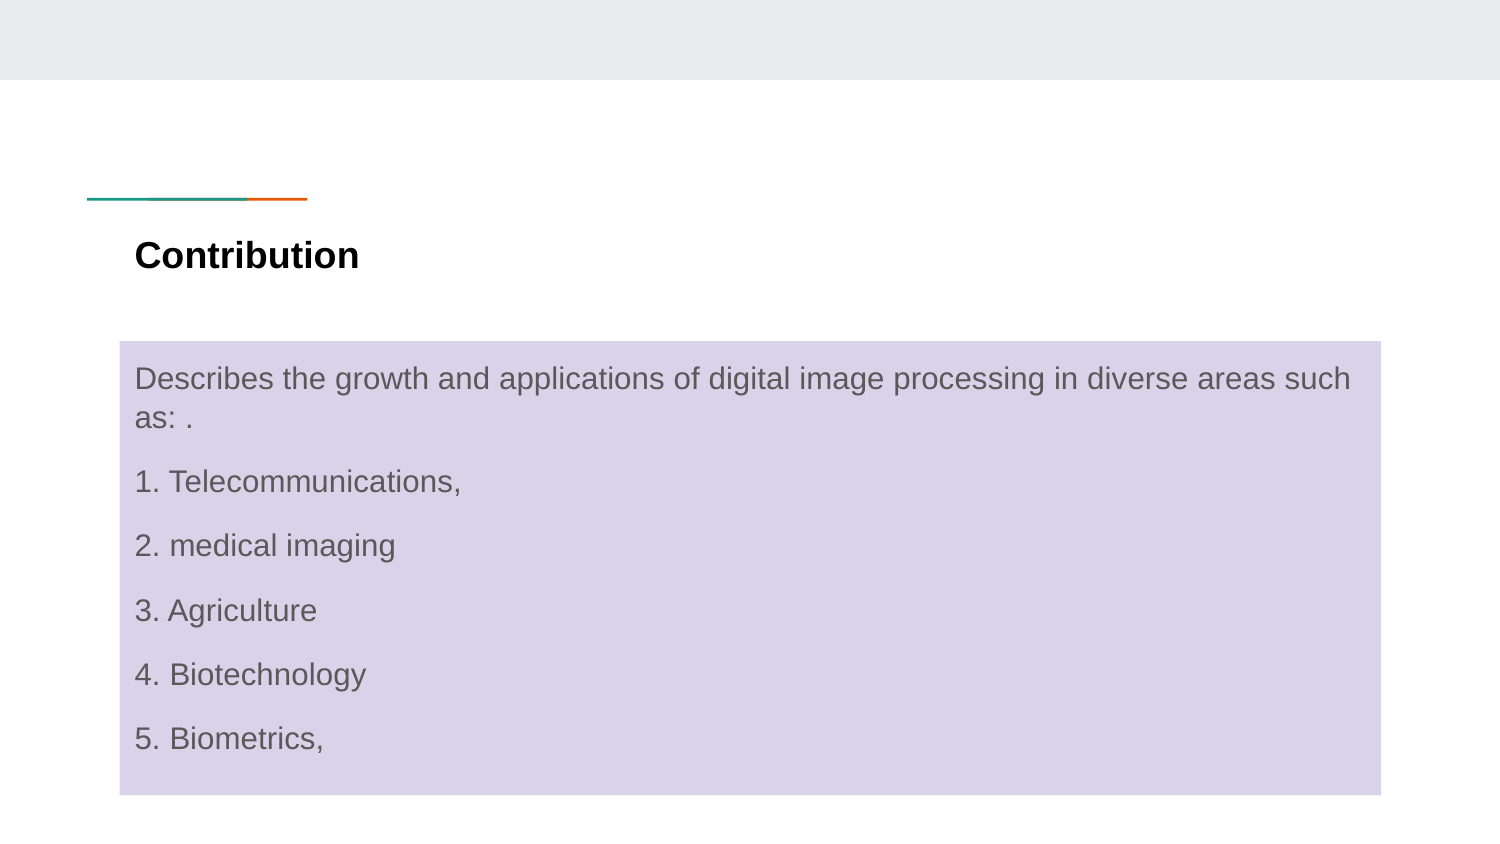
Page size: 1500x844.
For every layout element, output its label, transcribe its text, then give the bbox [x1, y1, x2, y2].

list Describes the growth and applications of digital image processing in diverse areas such as: . 1. Telecommunications, 2. medical imaging 3. Agriculture 4. Biotechnology 5. Biometrics, [119, 341, 1381, 796]
title Contribution [119, 216, 1381, 305]
